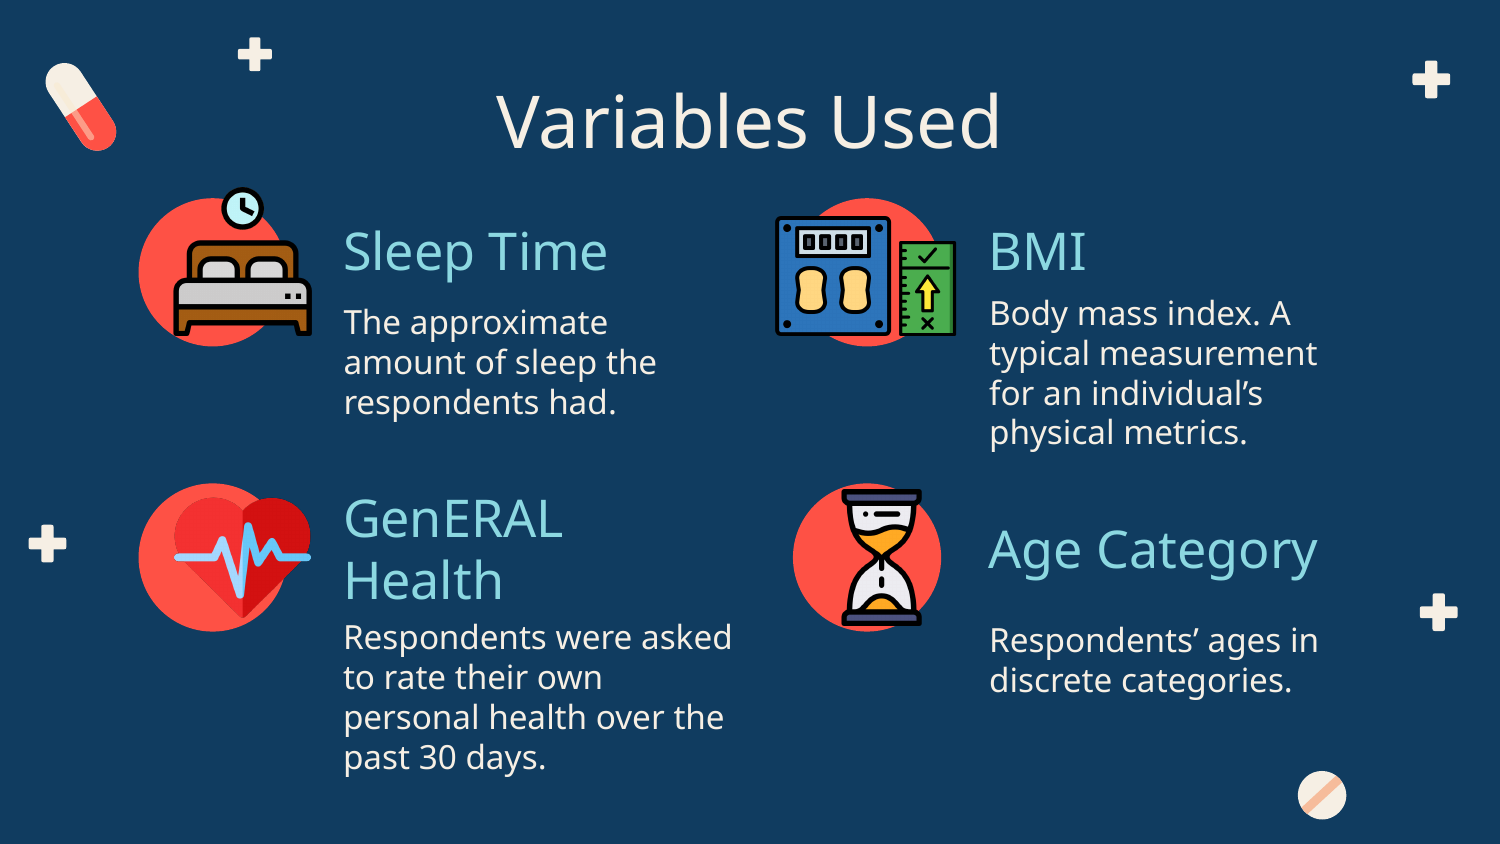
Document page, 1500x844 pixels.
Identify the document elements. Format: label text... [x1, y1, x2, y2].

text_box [138, 187, 318, 347]
subtitle Body mass index. A typical measurement for an individual’s physical metrics. [974, 288, 1354, 455]
title GenERAL Health [328, 483, 709, 612]
subtitle Respondents were asked to rate their own personal health over the past 30 days. [328, 621, 751, 770]
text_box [772, 197, 975, 347]
title BMI [973, 185, 1354, 288]
title Age Category [973, 483, 1354, 612]
title Variables Used [116, 60, 1384, 155]
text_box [138, 483, 312, 632]
subtitle Respondents’ ages in discrete categories. [974, 604, 1354, 714]
subtitle The approximate amount of sleep the respondents had. [328, 306, 708, 416]
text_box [792, 483, 950, 632]
title Sleep Time [328, 185, 709, 315]
